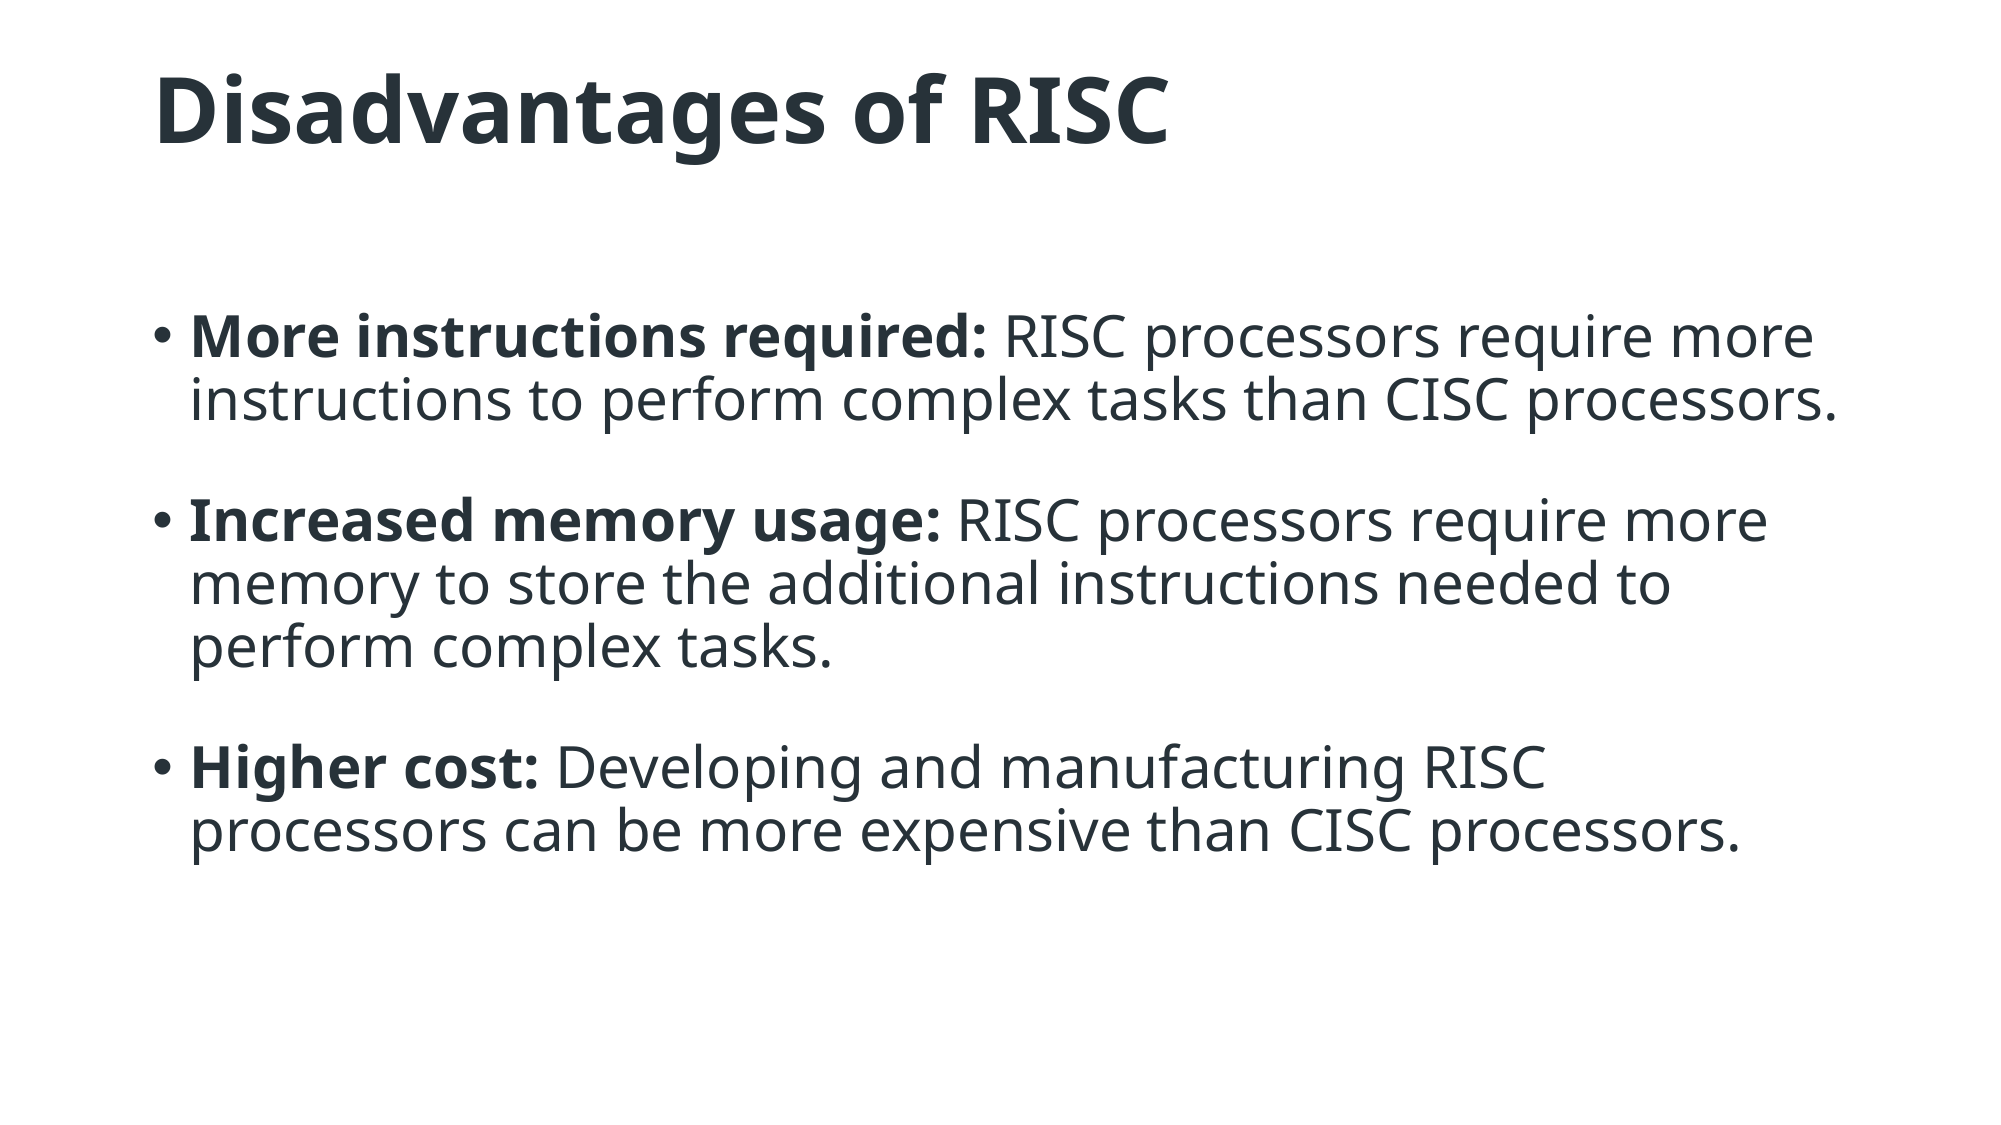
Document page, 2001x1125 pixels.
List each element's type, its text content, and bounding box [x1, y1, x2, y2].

list More instructions required: RISC processors require more instructions to perform complex tasks than CISC processors. Increased memory usage: RISC processors require more memory to store the additional instructions needed to perform complex tasks. Higher cost: Developing and manufacturing RISC processors can be more expensive than CISC processors. [137, 299, 1863, 1014]
title Disadvantages of RISC [137, 59, 1863, 278]
